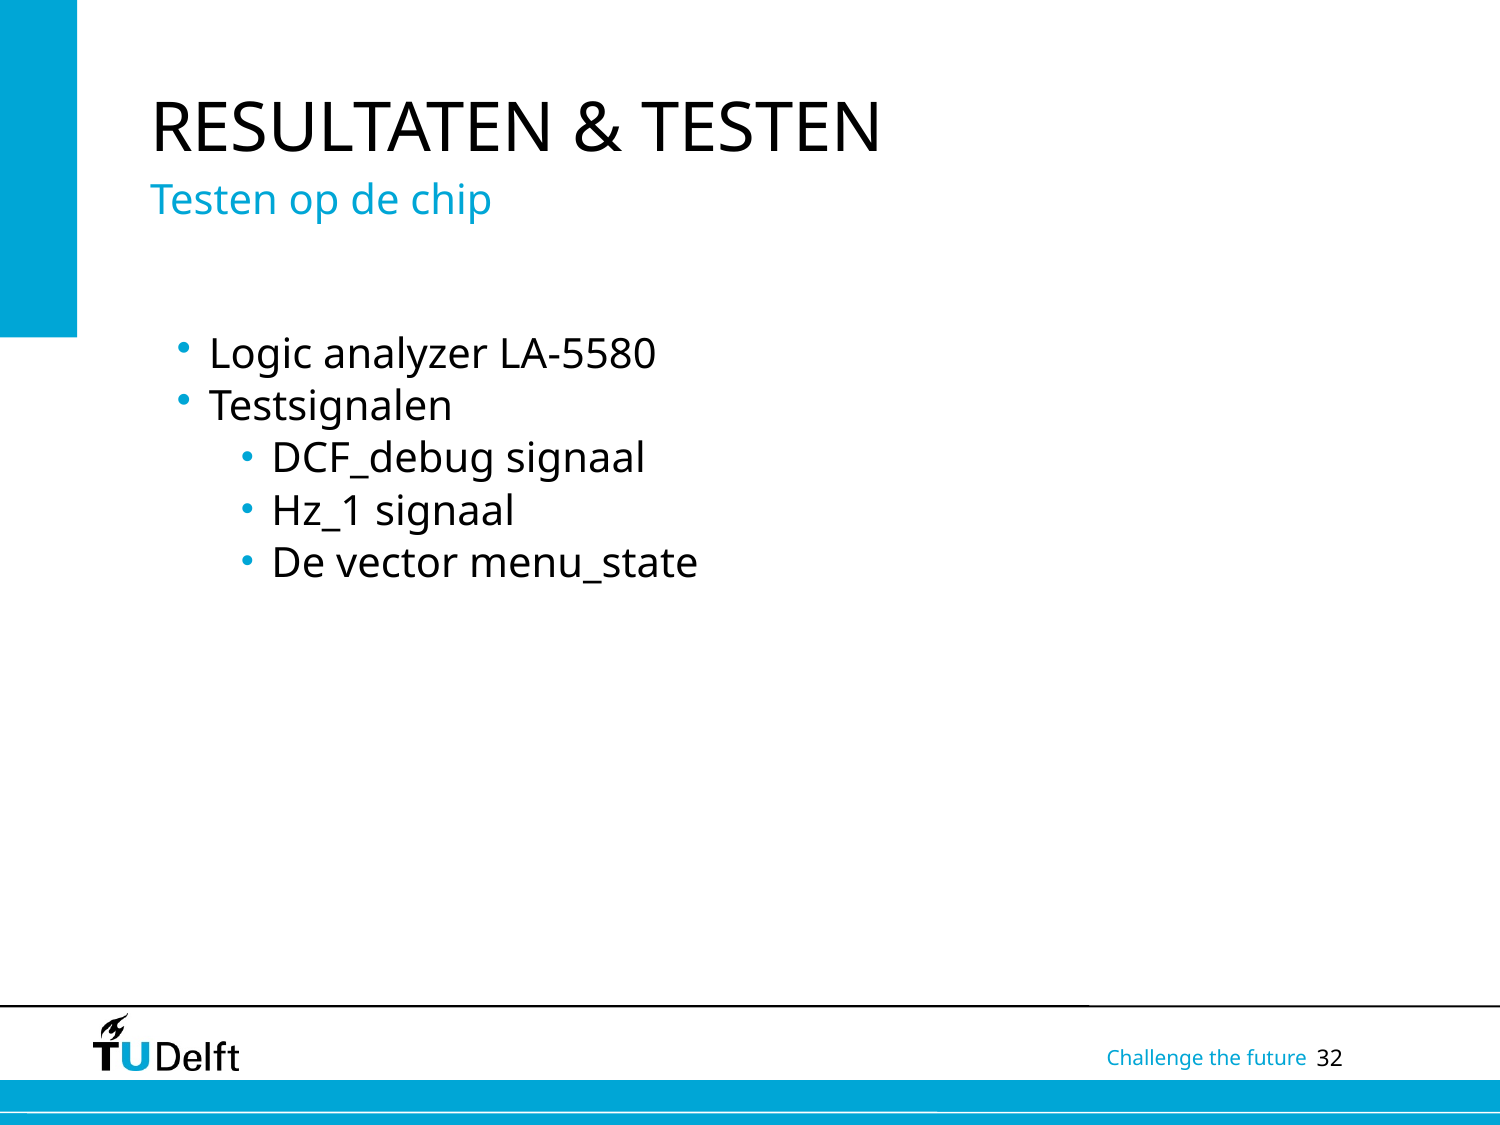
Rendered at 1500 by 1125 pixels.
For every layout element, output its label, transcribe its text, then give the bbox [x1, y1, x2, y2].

text_box Testen op de chip [149, 170, 1263, 249]
text_box Logic analyzer LA-5580 Testsignalen DCF_debug signaal Hz_1 signaal De vector menu_state [176, 324, 1348, 901]
text_box RESULTATEN & TESTEN [150, 82, 1325, 186]
picture [93, 1013, 239, 1071]
